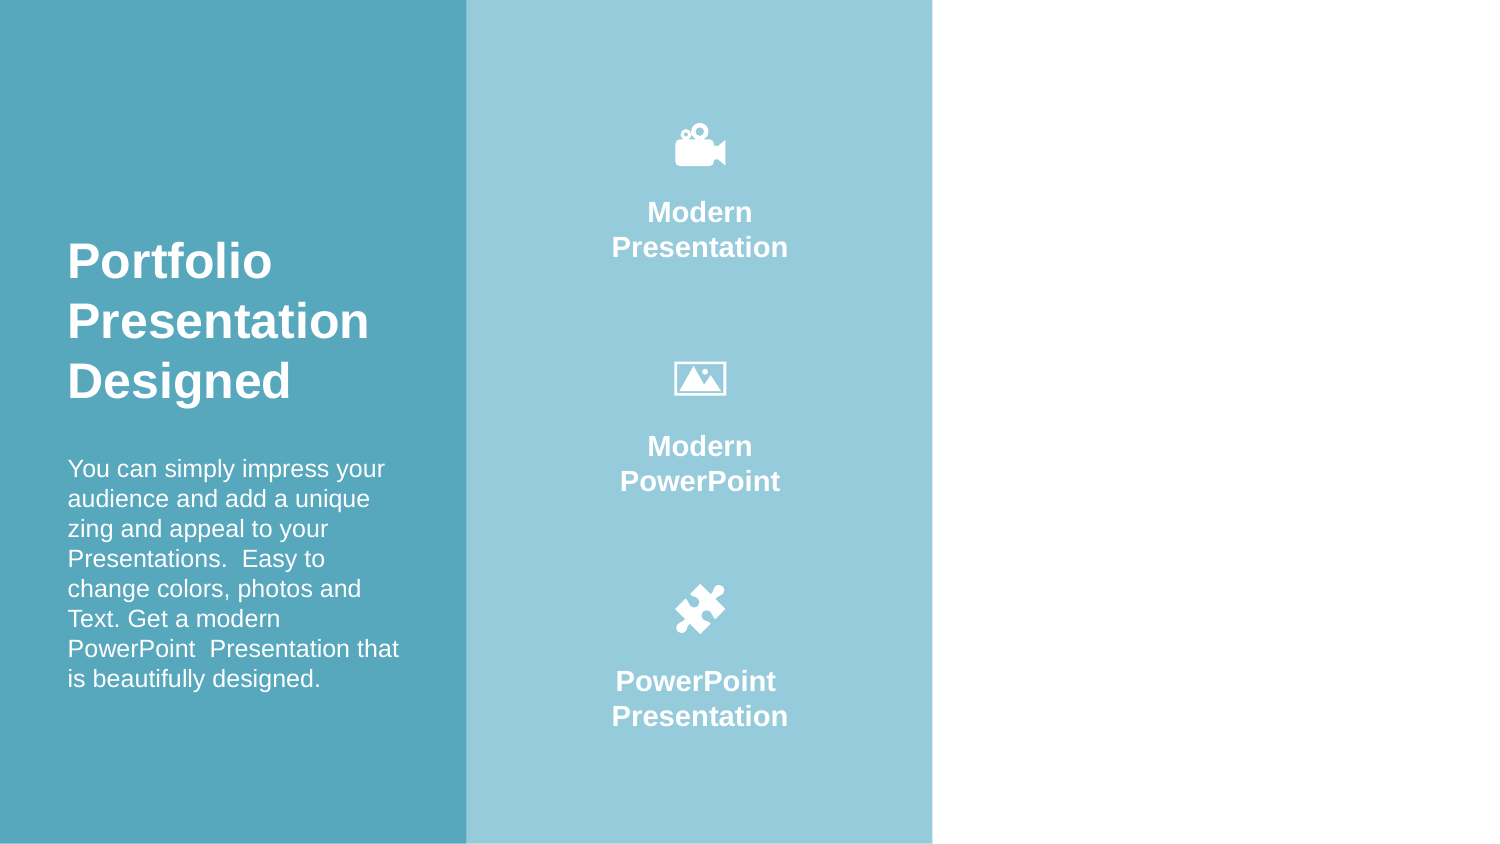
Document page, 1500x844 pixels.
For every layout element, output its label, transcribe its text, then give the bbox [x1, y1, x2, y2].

text_box [672, 359, 728, 398]
text_box Modern PowerPoint [572, 420, 828, 505]
text_box [464, 0, 934, 844]
text_box You can simply impress your audience and add a unique zing and appeal to your Presentations. Easy to change colors, photos and Text. Get a modern PowerPoint Presentation that is beautifully designed. [52, 445, 420, 700]
text_box [673, 120, 728, 170]
text_box [672, 580, 729, 638]
text_box Portfolio Presentation Designed [52, 215, 420, 422]
text_box PowerPoint Presentation [572, 654, 828, 740]
text_box Modern Presentation [572, 185, 828, 271]
